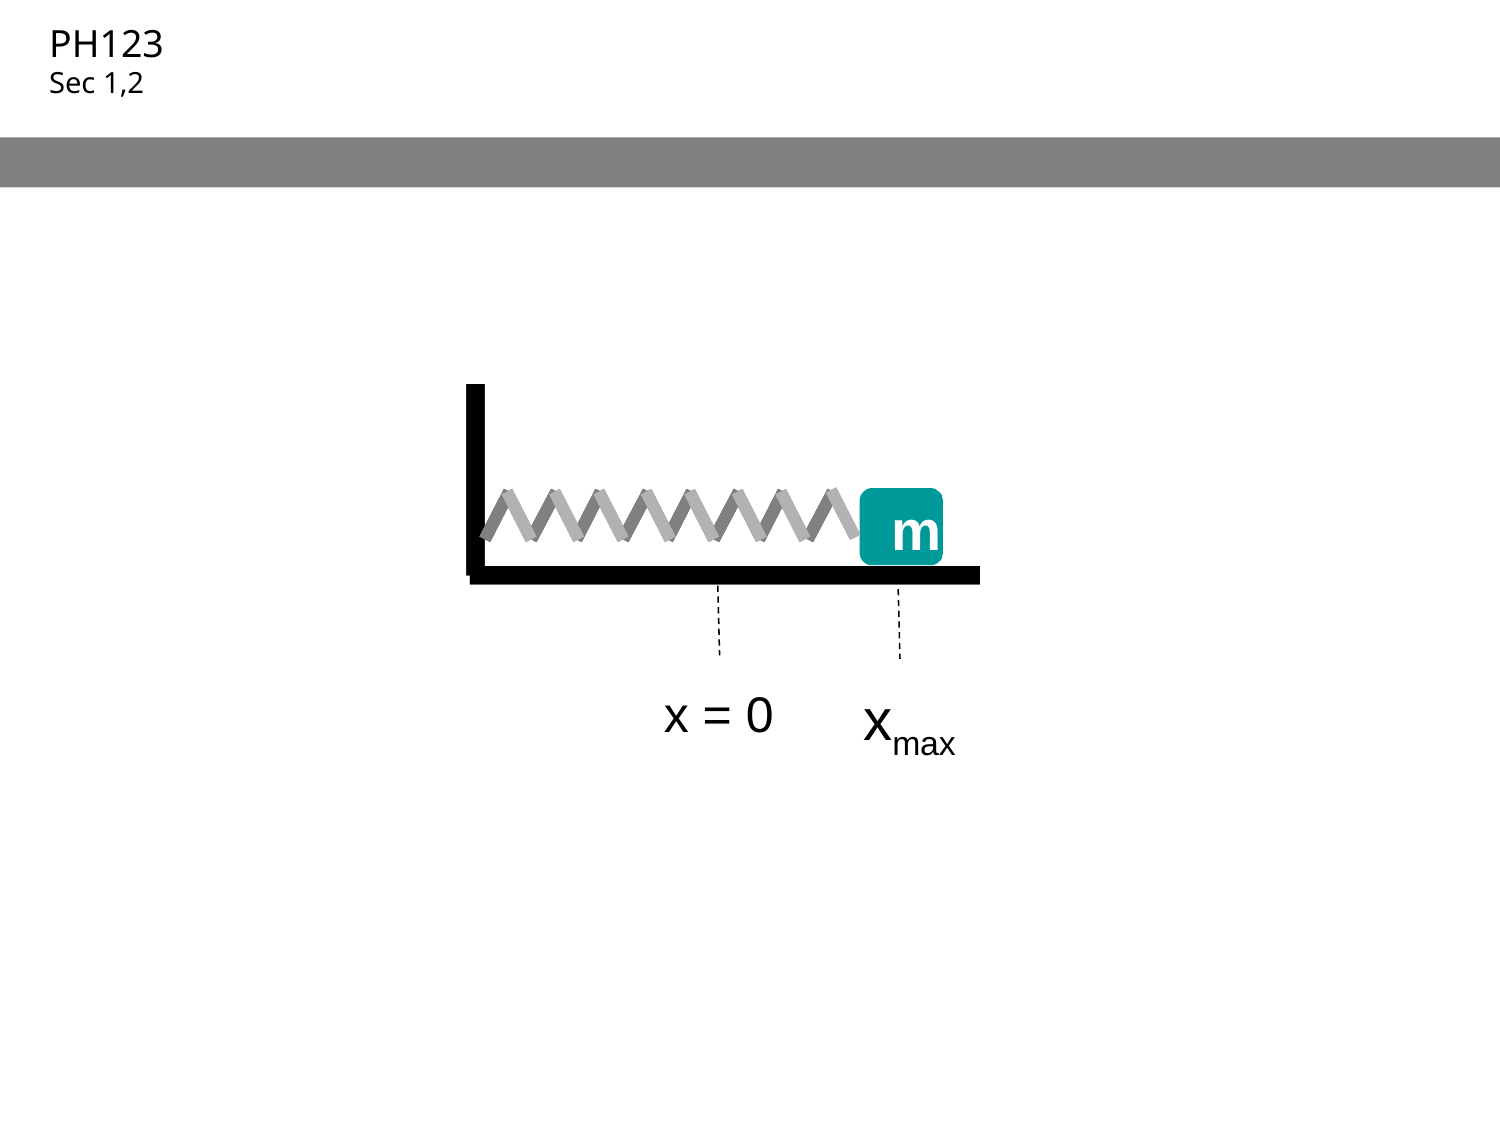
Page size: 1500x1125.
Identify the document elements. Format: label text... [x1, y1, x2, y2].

text_box [859, 488, 942, 566]
text_box xmax [848, 674, 1033, 770]
text_box m [891, 494, 942, 563]
text_box [460, 350, 995, 588]
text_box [484, 489, 856, 540]
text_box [897, 589, 901, 660]
text_box x = 0 [648, 674, 789, 750]
